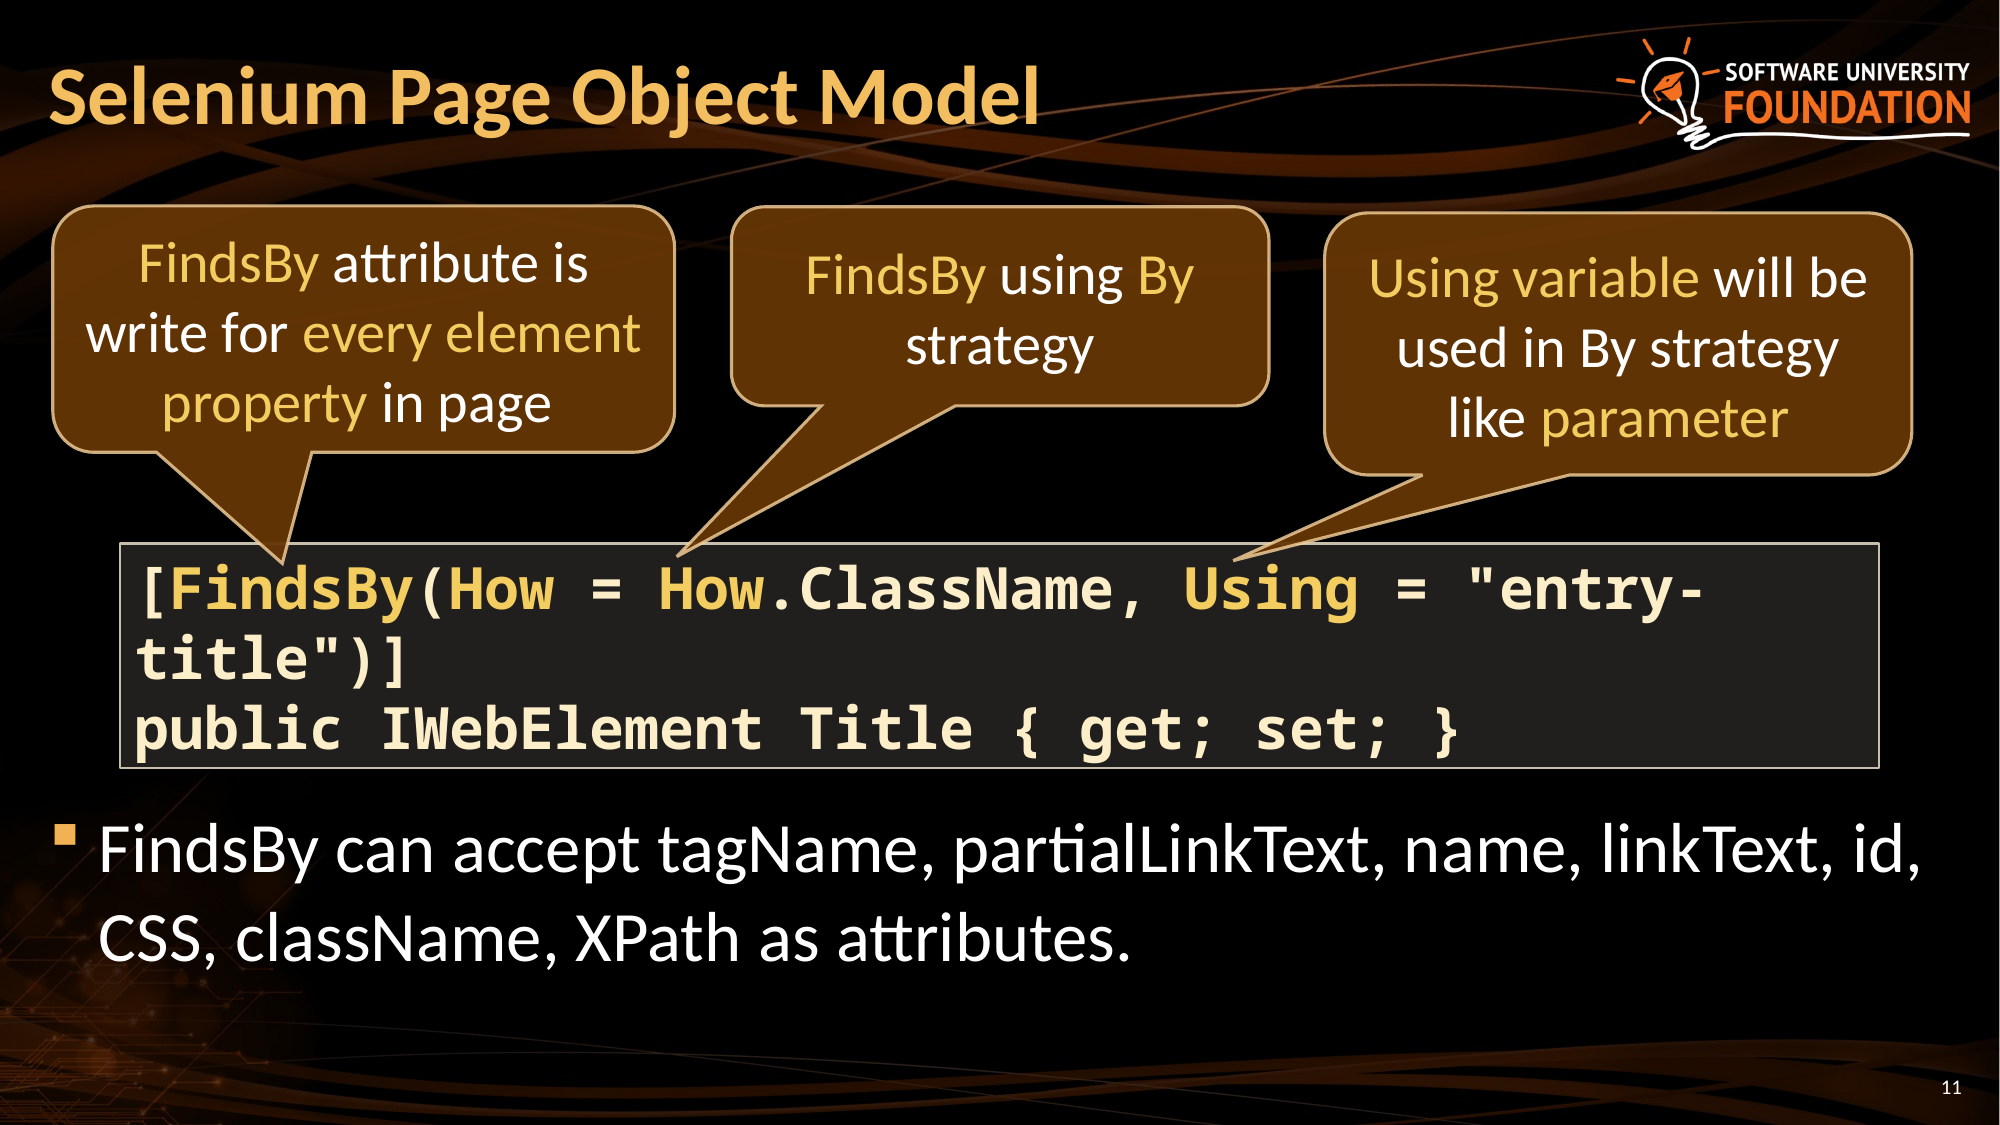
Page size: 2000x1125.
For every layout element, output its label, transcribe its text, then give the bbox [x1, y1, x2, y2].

title Selenium Page Object Model [30, 6, 1602, 189]
list FindsBy can accept tagName, partialLinkText, name, linkText, id, CSS, className, XPath as attributes. [31, 791, 1968, 1103]
text_box [FindsBy(How = How.ClassName, Using = "entry-title")] public IWebElement Title { get; set; } [119, 543, 1880, 769]
text_box FindsBy using By strategy [676, 205, 1271, 558]
text_box Using variable will be used in By strategy like parameter [1232, 211, 1913, 562]
text_box FindsBy attribute is write for every element property in page [51, 204, 676, 566]
picture [0, 0, 2000, 1125]
